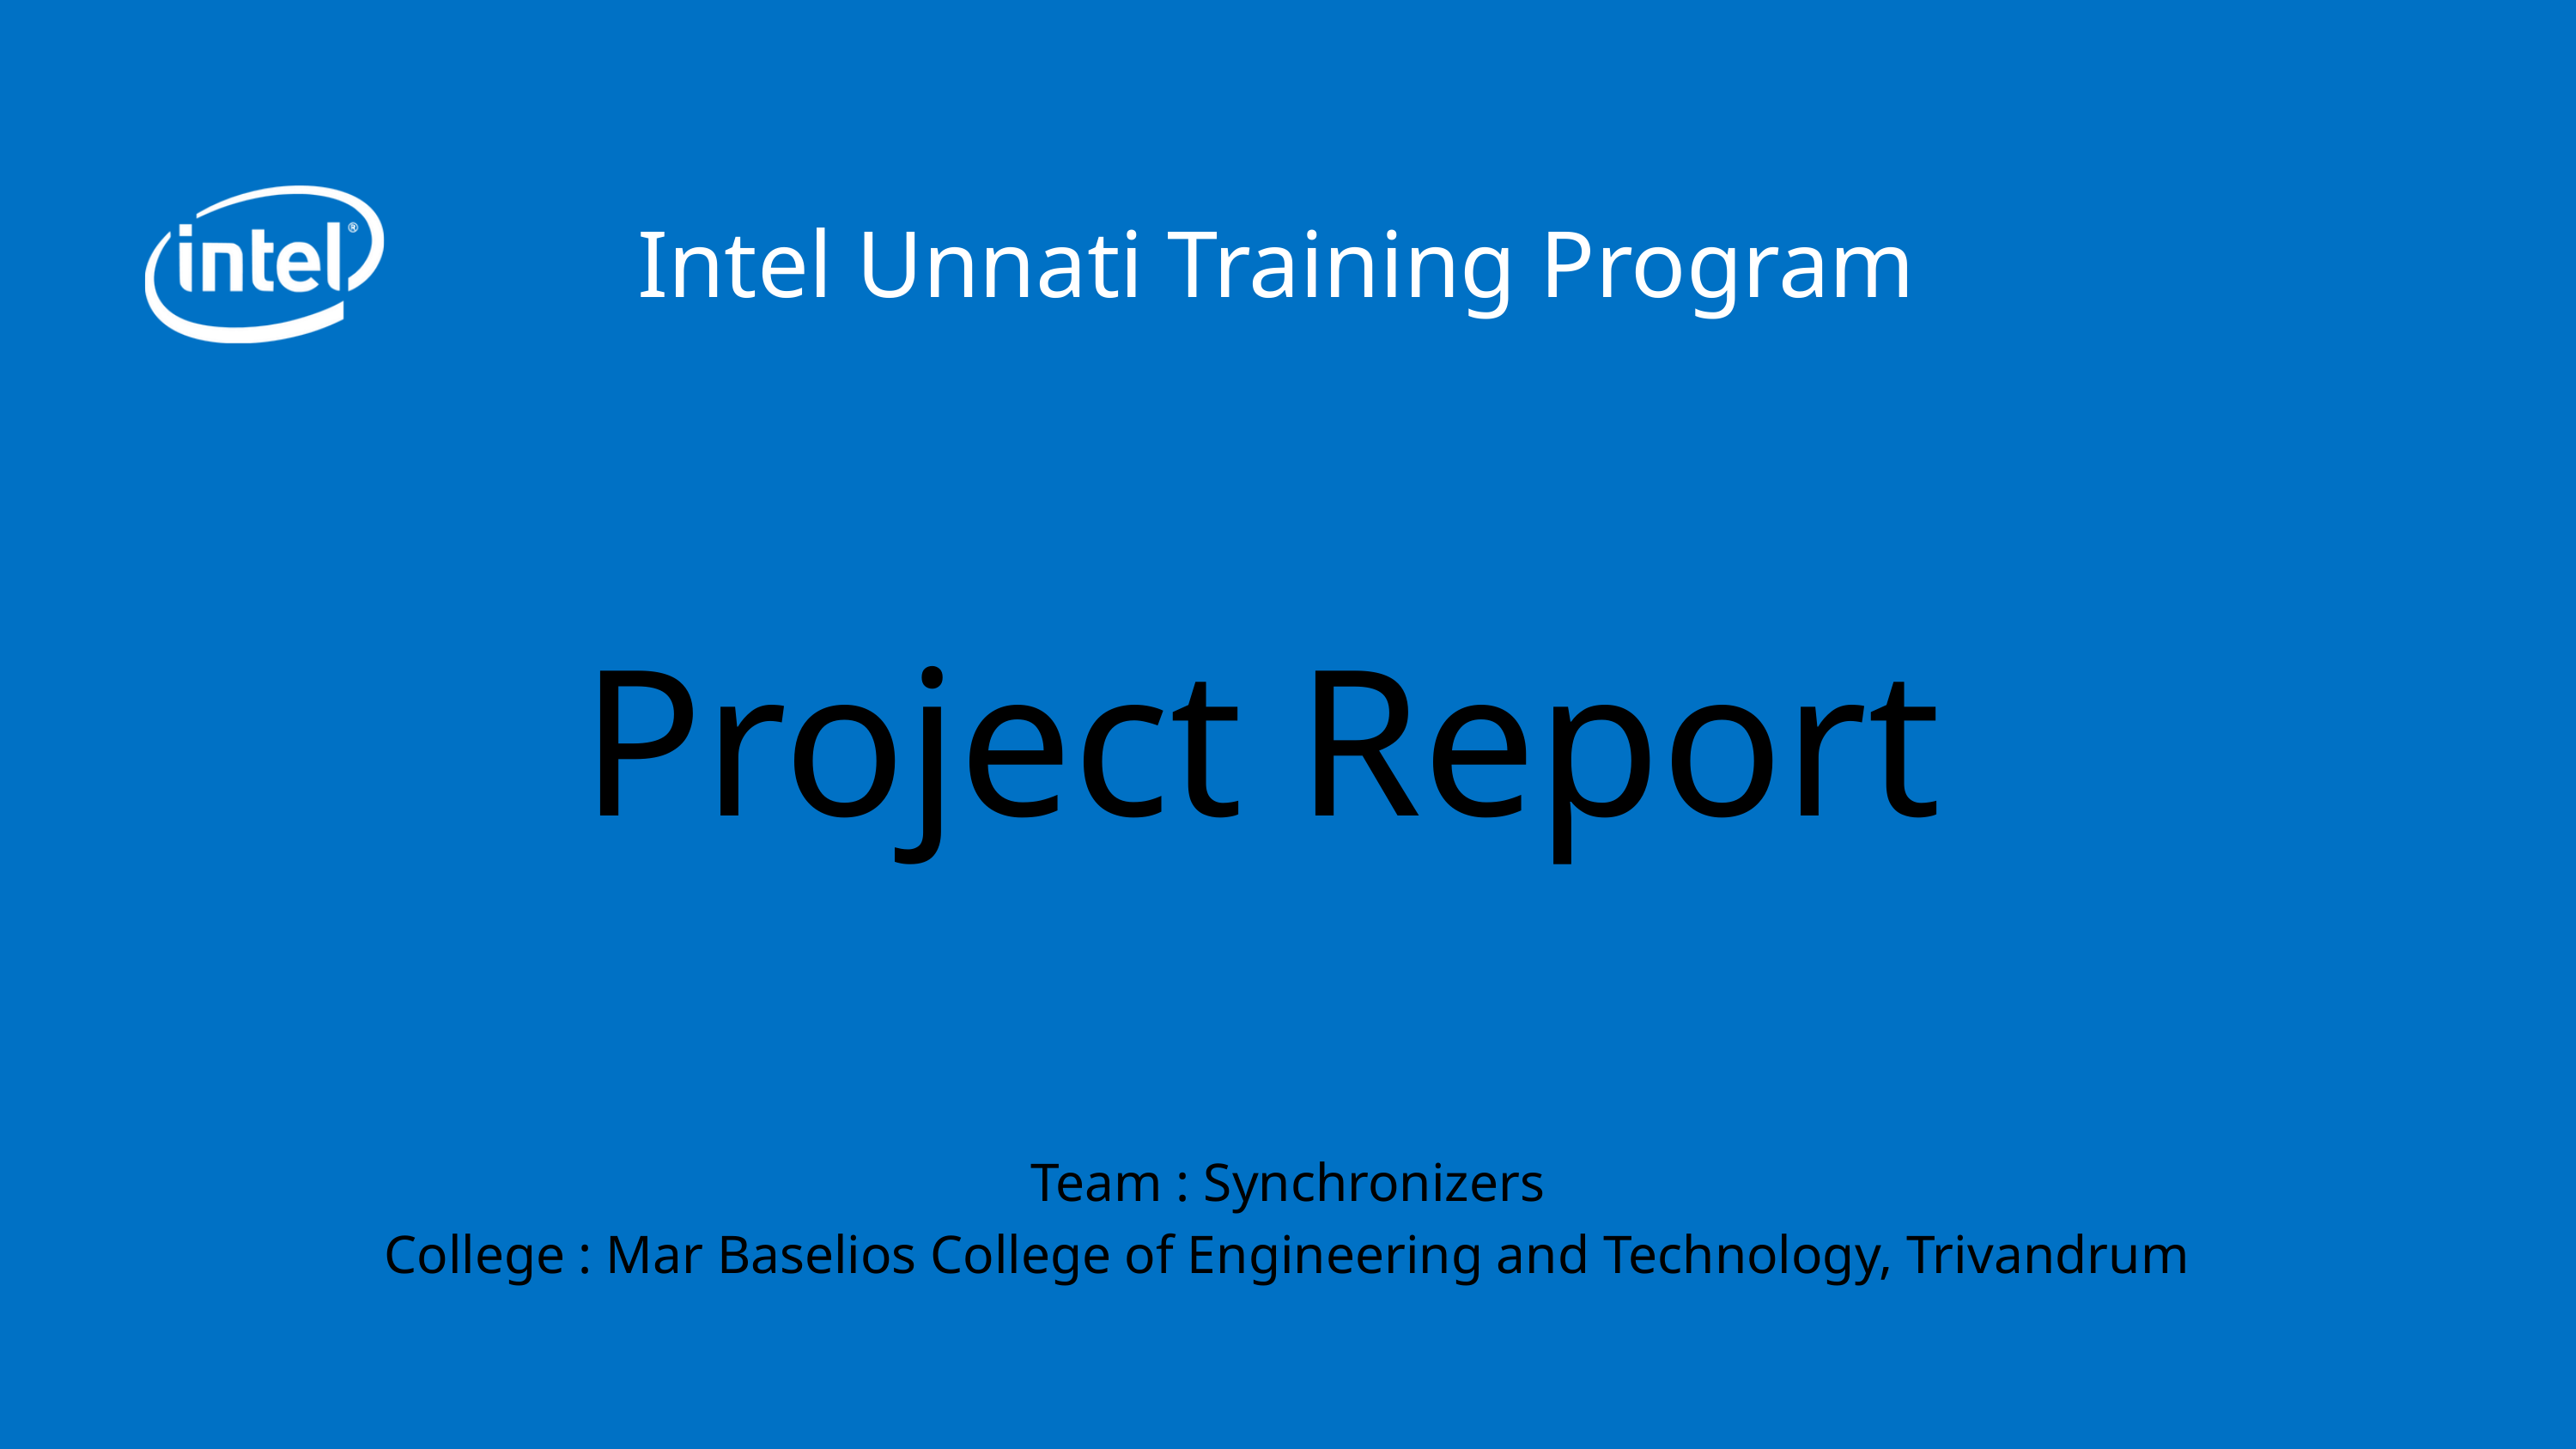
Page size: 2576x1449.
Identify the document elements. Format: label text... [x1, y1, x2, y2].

text_box Project Report [532, 572, 2044, 857]
text_box Intel Unnati Training Program [574, 187, 2002, 316]
text_box [144, 144, 385, 385]
text_box Team : Synchronizers College : Mar Baselios College of Engineering and Technology, Trivandrum [159, 1138, 2417, 1357]
